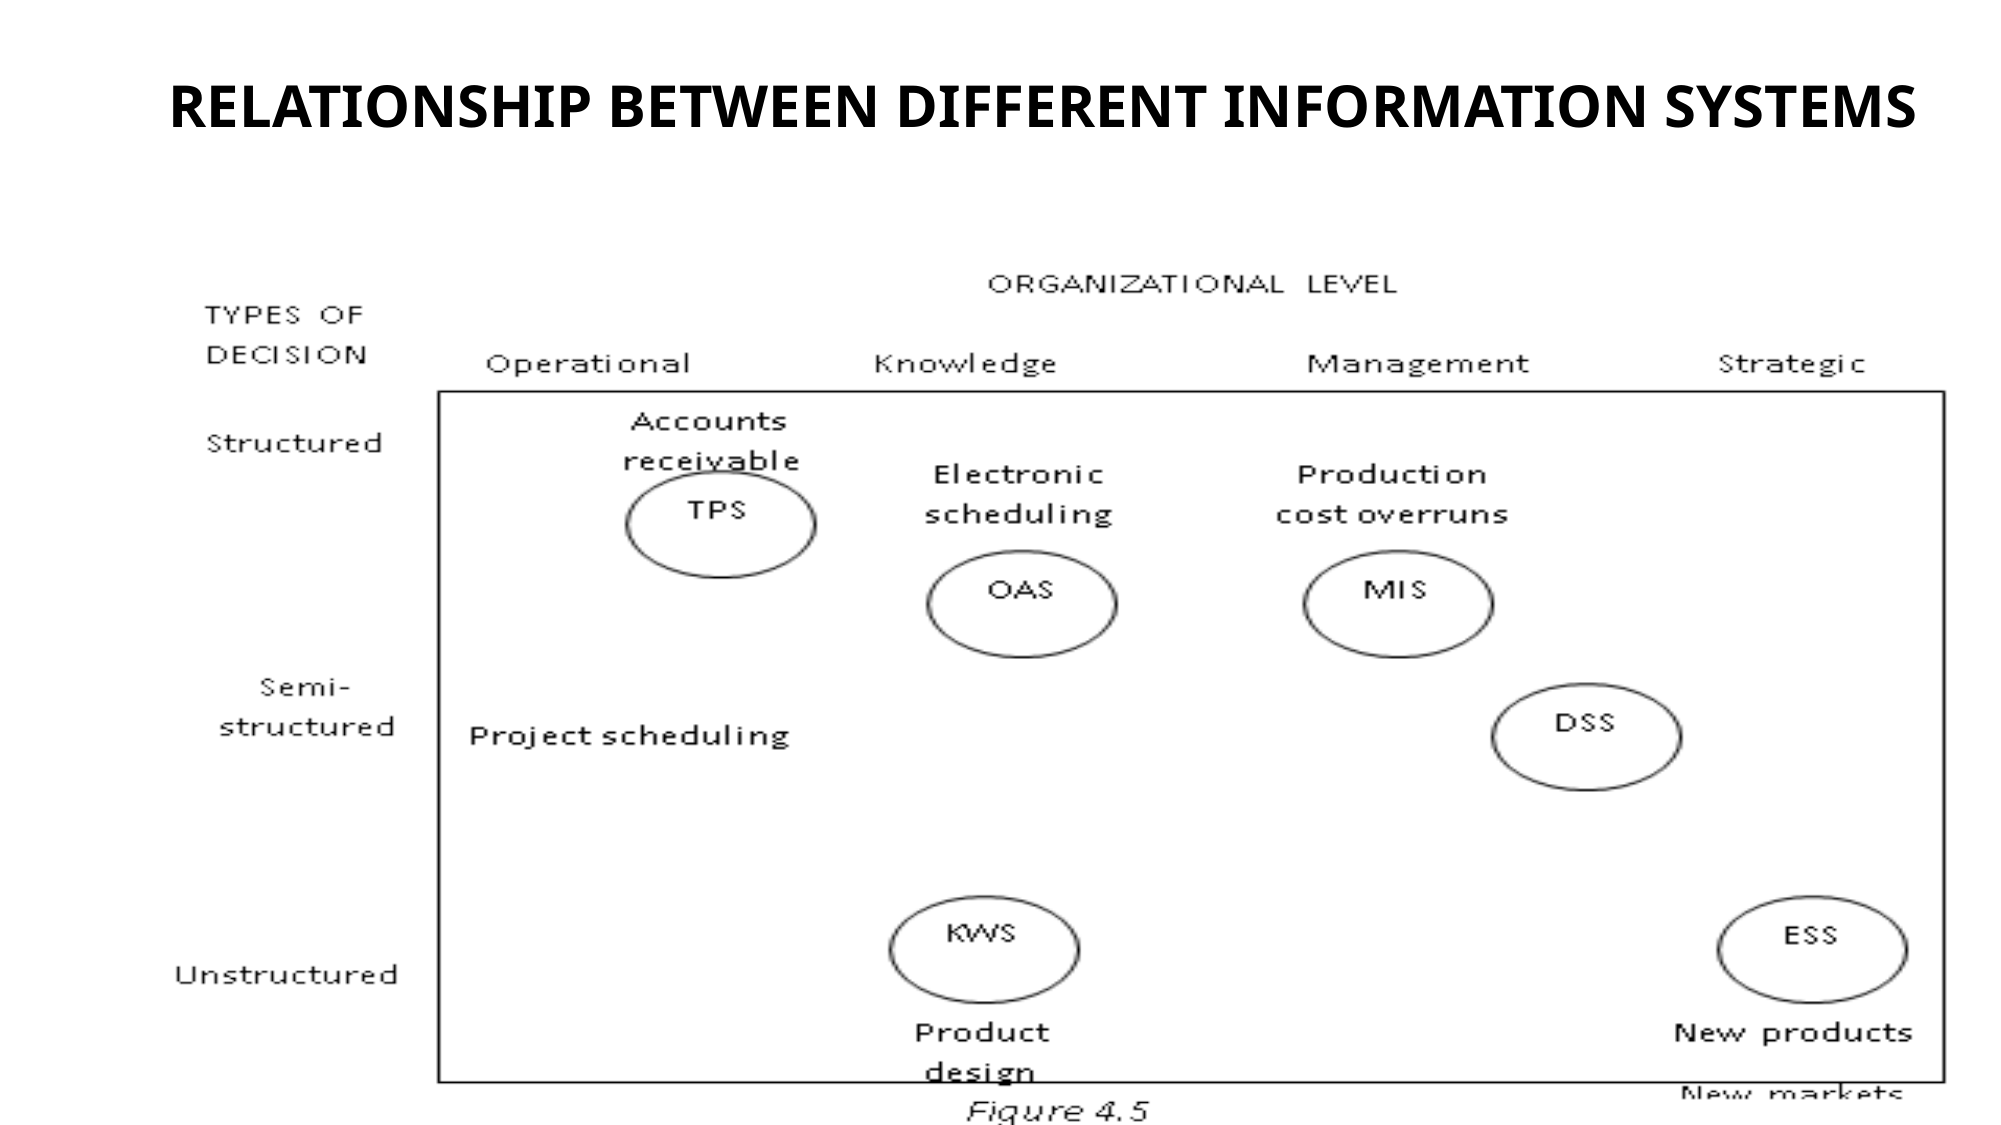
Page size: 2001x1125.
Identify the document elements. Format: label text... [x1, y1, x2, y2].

title RELATIONSHIP BETWEEN DIFFERENT INFORMATION SYSTEMS [137, 39, 1950, 177]
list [137, 258, 1950, 1125]
